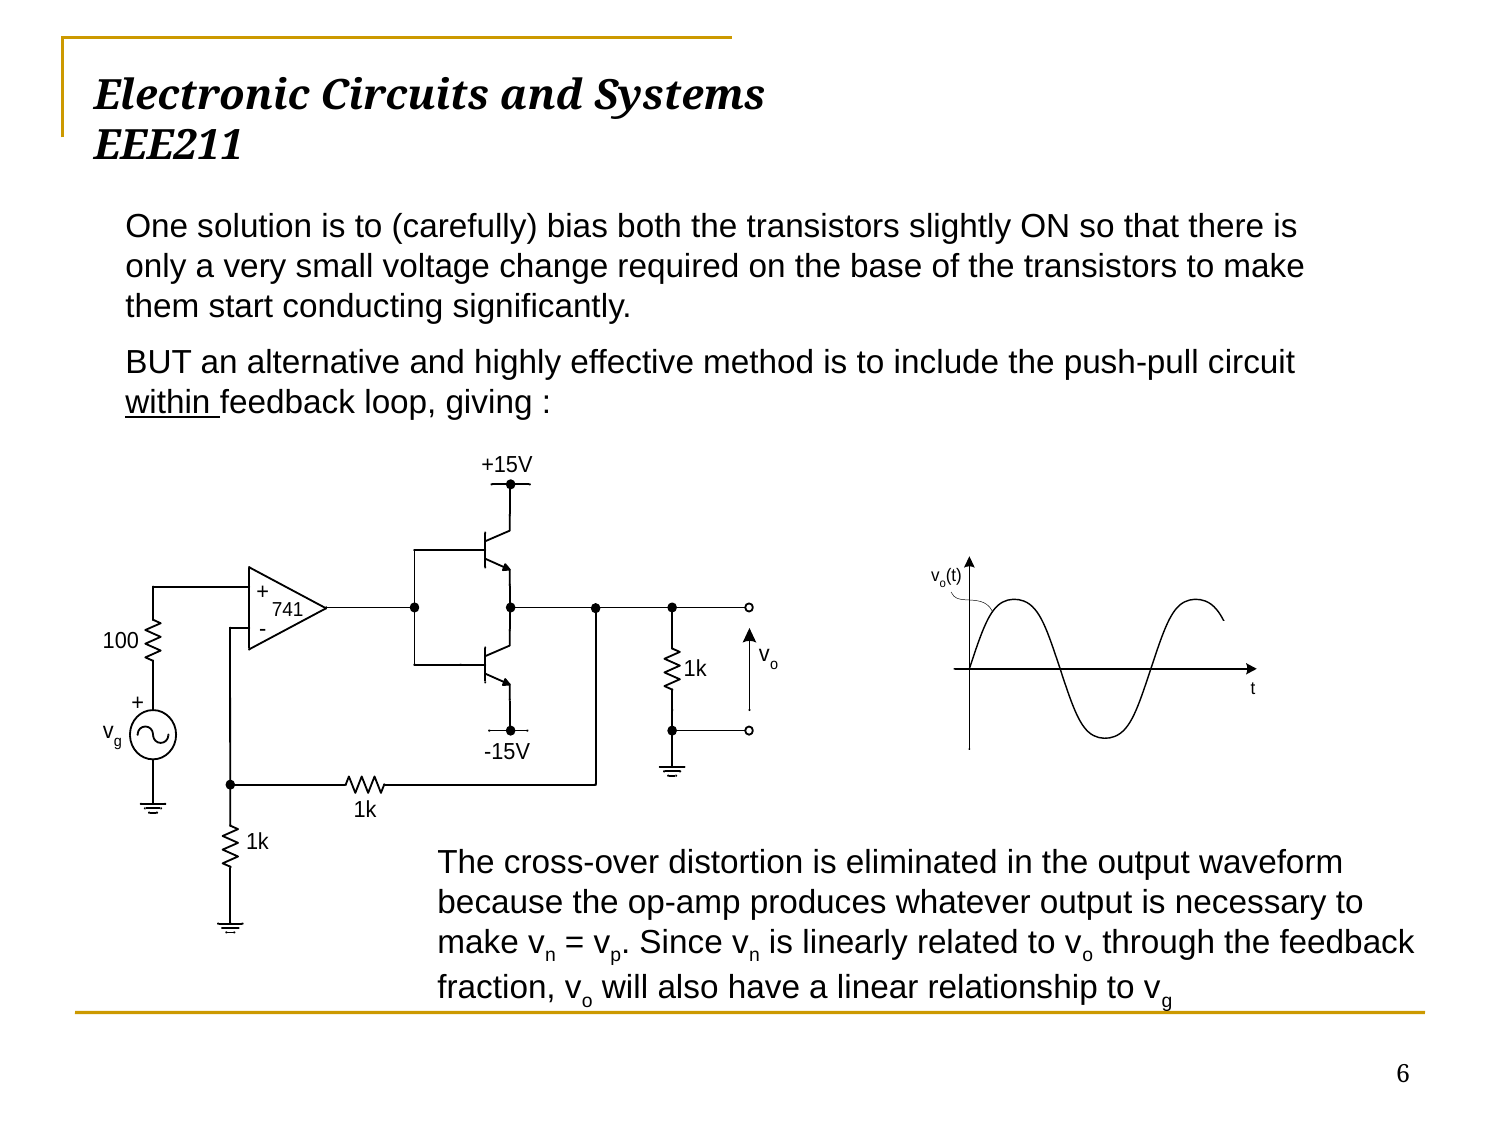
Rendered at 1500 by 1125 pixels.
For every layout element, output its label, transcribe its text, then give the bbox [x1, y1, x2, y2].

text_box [93, 443, 794, 938]
text_box One solution is to (carefully) bias both the transistors slightly ON so that there is only a very small voltage change required on the base of the transistors to make them start conducting significantly. BUT an alternative and highly effective method is to include the push-pull circuit within feedback loop, giving : [110, 196, 1384, 372]
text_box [916, 540, 1272, 765]
slide_number 6 [1074, 1023, 1426, 1100]
title Electronic Circuits and Systems EEE211 [78, 60, 1418, 152]
text_box One solution is to (carefully) bias both the transistors slightly ON so that there is only a very small voltage change required on the base of the transistors to make them start conducting significantly. BUT an alternative and highly effective method is to include the push-pull circuit within feedback loop, giving : [110, 373, 1384, 428]
text_box The cross-over distortion is eliminated in the output waveform because the op-amp produces whatever output is necessary to make vn = vp. Since vn is linearly related to vo through the feedback fraction, vo will also have a linear relationship to vg [422, 833, 1455, 1019]
